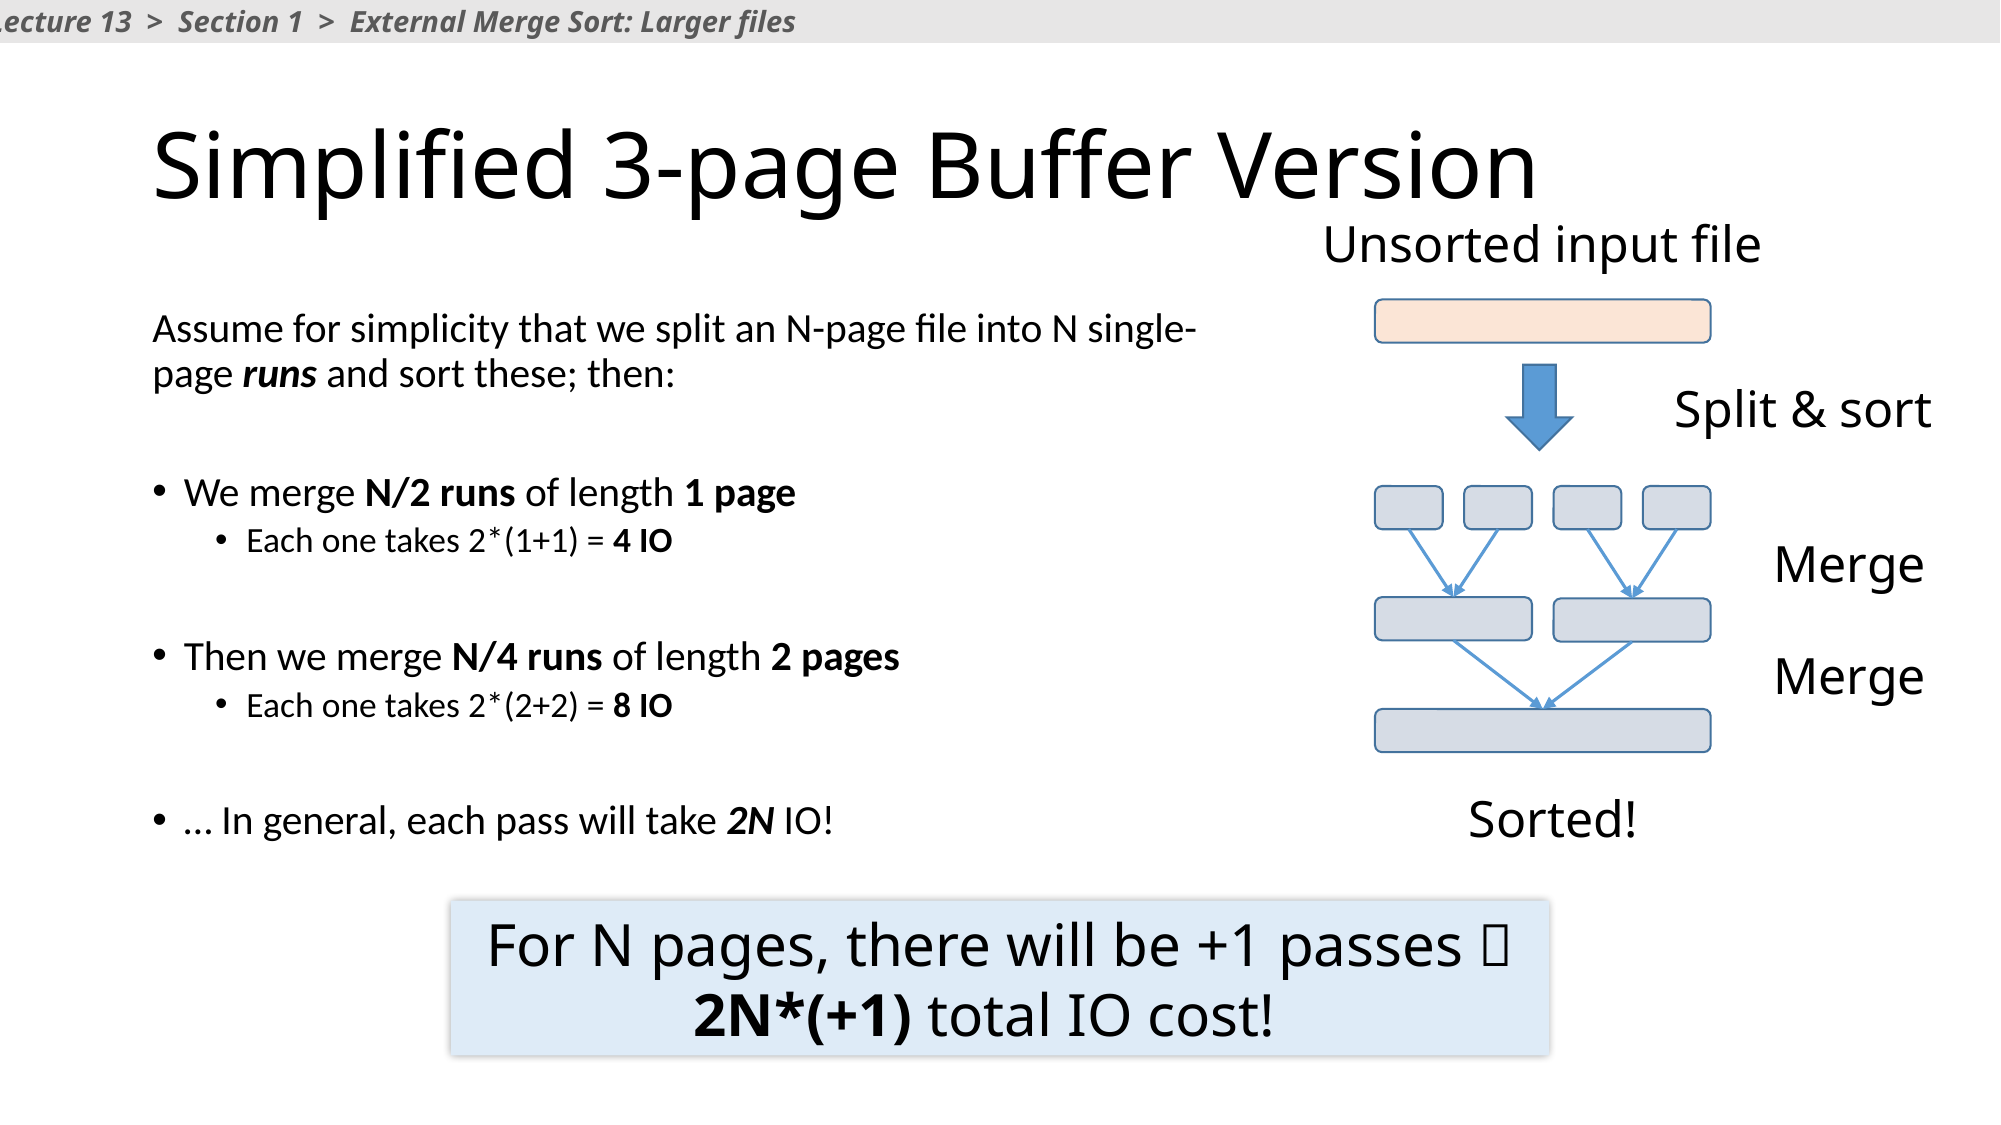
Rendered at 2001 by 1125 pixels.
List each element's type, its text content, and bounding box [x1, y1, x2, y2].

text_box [1374, 364, 1932, 524]
list Assume for simplicity that we split an N-page file into N single-page runs and sort these; then: We merge N/2 runs of length 1 page Each one takes 2*(1+1) = 4 IO Then we merge N/4 runs of length 2 pages Each one takes 2*(2+2) = 8 IO … In general, each pass will take 2N IO! [137, 299, 1281, 856]
title Simplified 3-page Buffer Version [137, 59, 1863, 278]
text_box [1374, 636, 1932, 856]
text_box [1373, 298, 1712, 344]
text_box Unsorted input file [1307, 205, 1778, 281]
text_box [0, 0, 2000, 47]
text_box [1374, 524, 1932, 636]
